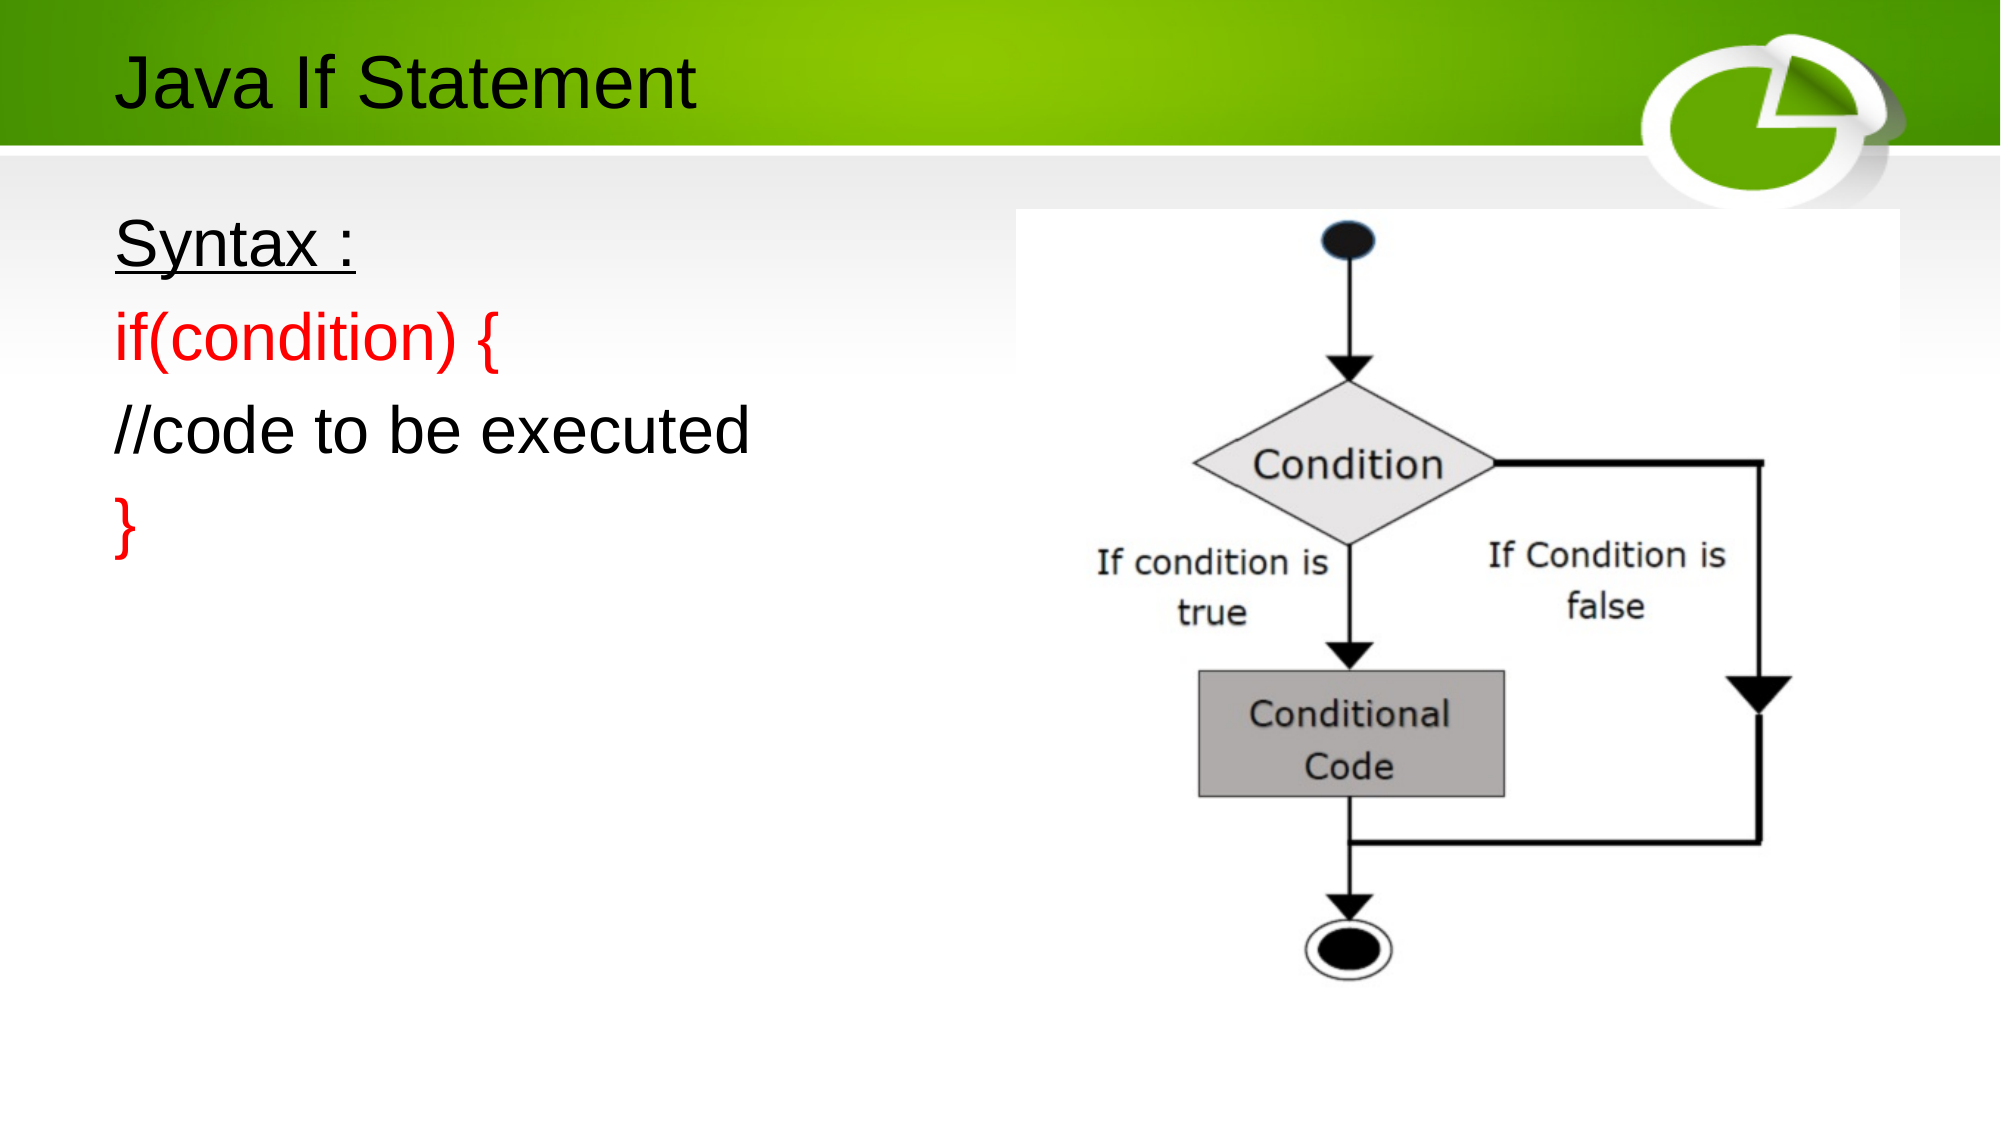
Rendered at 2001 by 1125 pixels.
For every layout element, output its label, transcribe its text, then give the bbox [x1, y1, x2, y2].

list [1016, 209, 1900, 989]
picture [0, 0, 2001, 1125]
list Syntax : if(condition) { //code to be executed } [99, 192, 984, 1006]
title Java If Statement [99, 30, 1901, 127]
